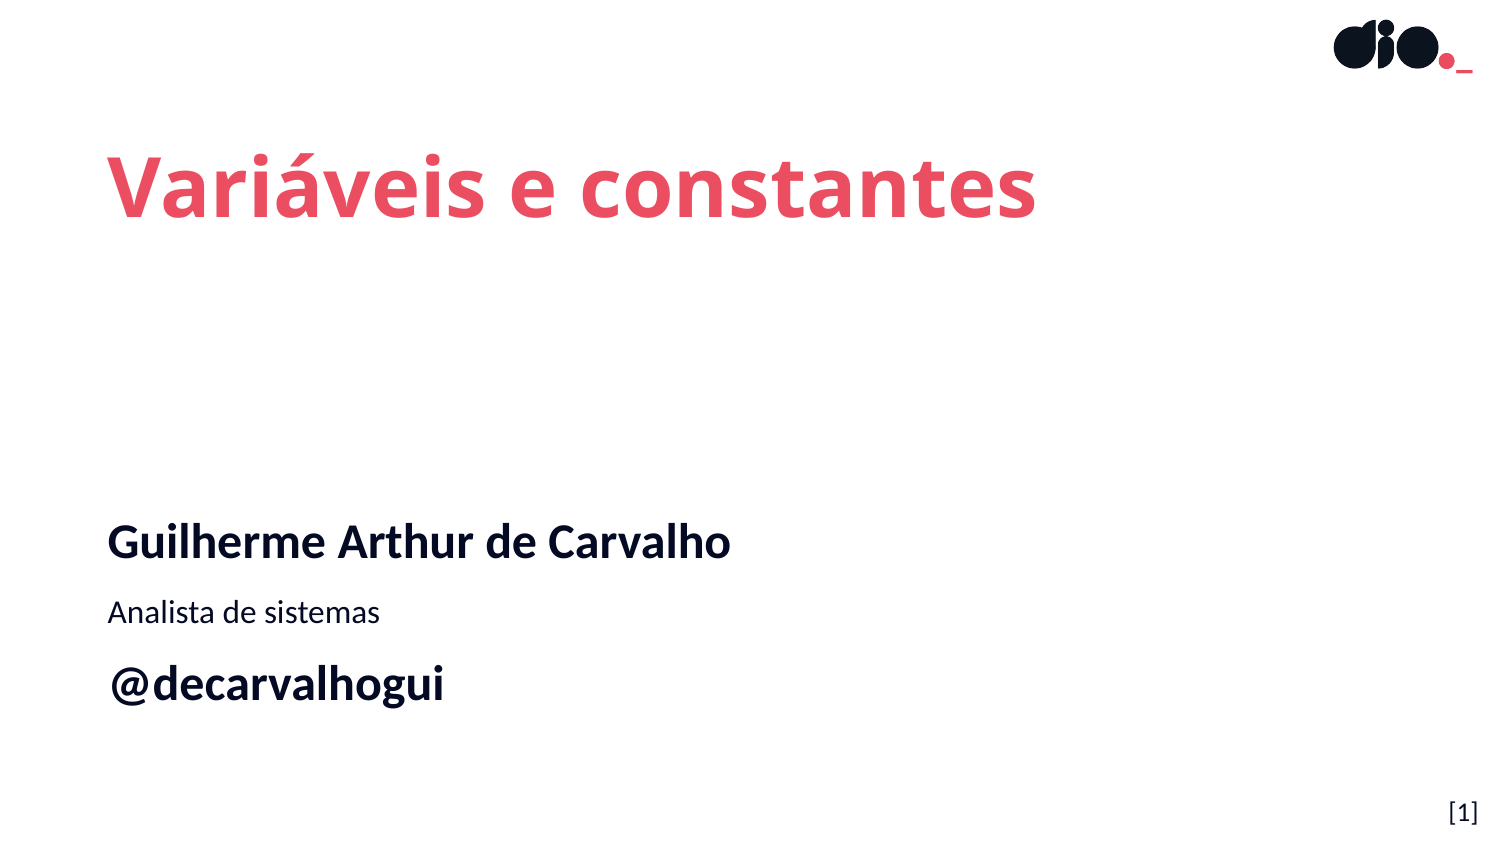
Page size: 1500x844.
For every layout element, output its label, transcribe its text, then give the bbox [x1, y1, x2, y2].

picture [1333, 19, 1473, 74]
text_box Guilherme Arthur de Carvalho Analista de sistemas @decarvalhogui [92, 493, 1202, 812]
slide_number [‹#›] [1403, 779, 1494, 844]
text_box Variáveis e constantes [92, 104, 1404, 422]
